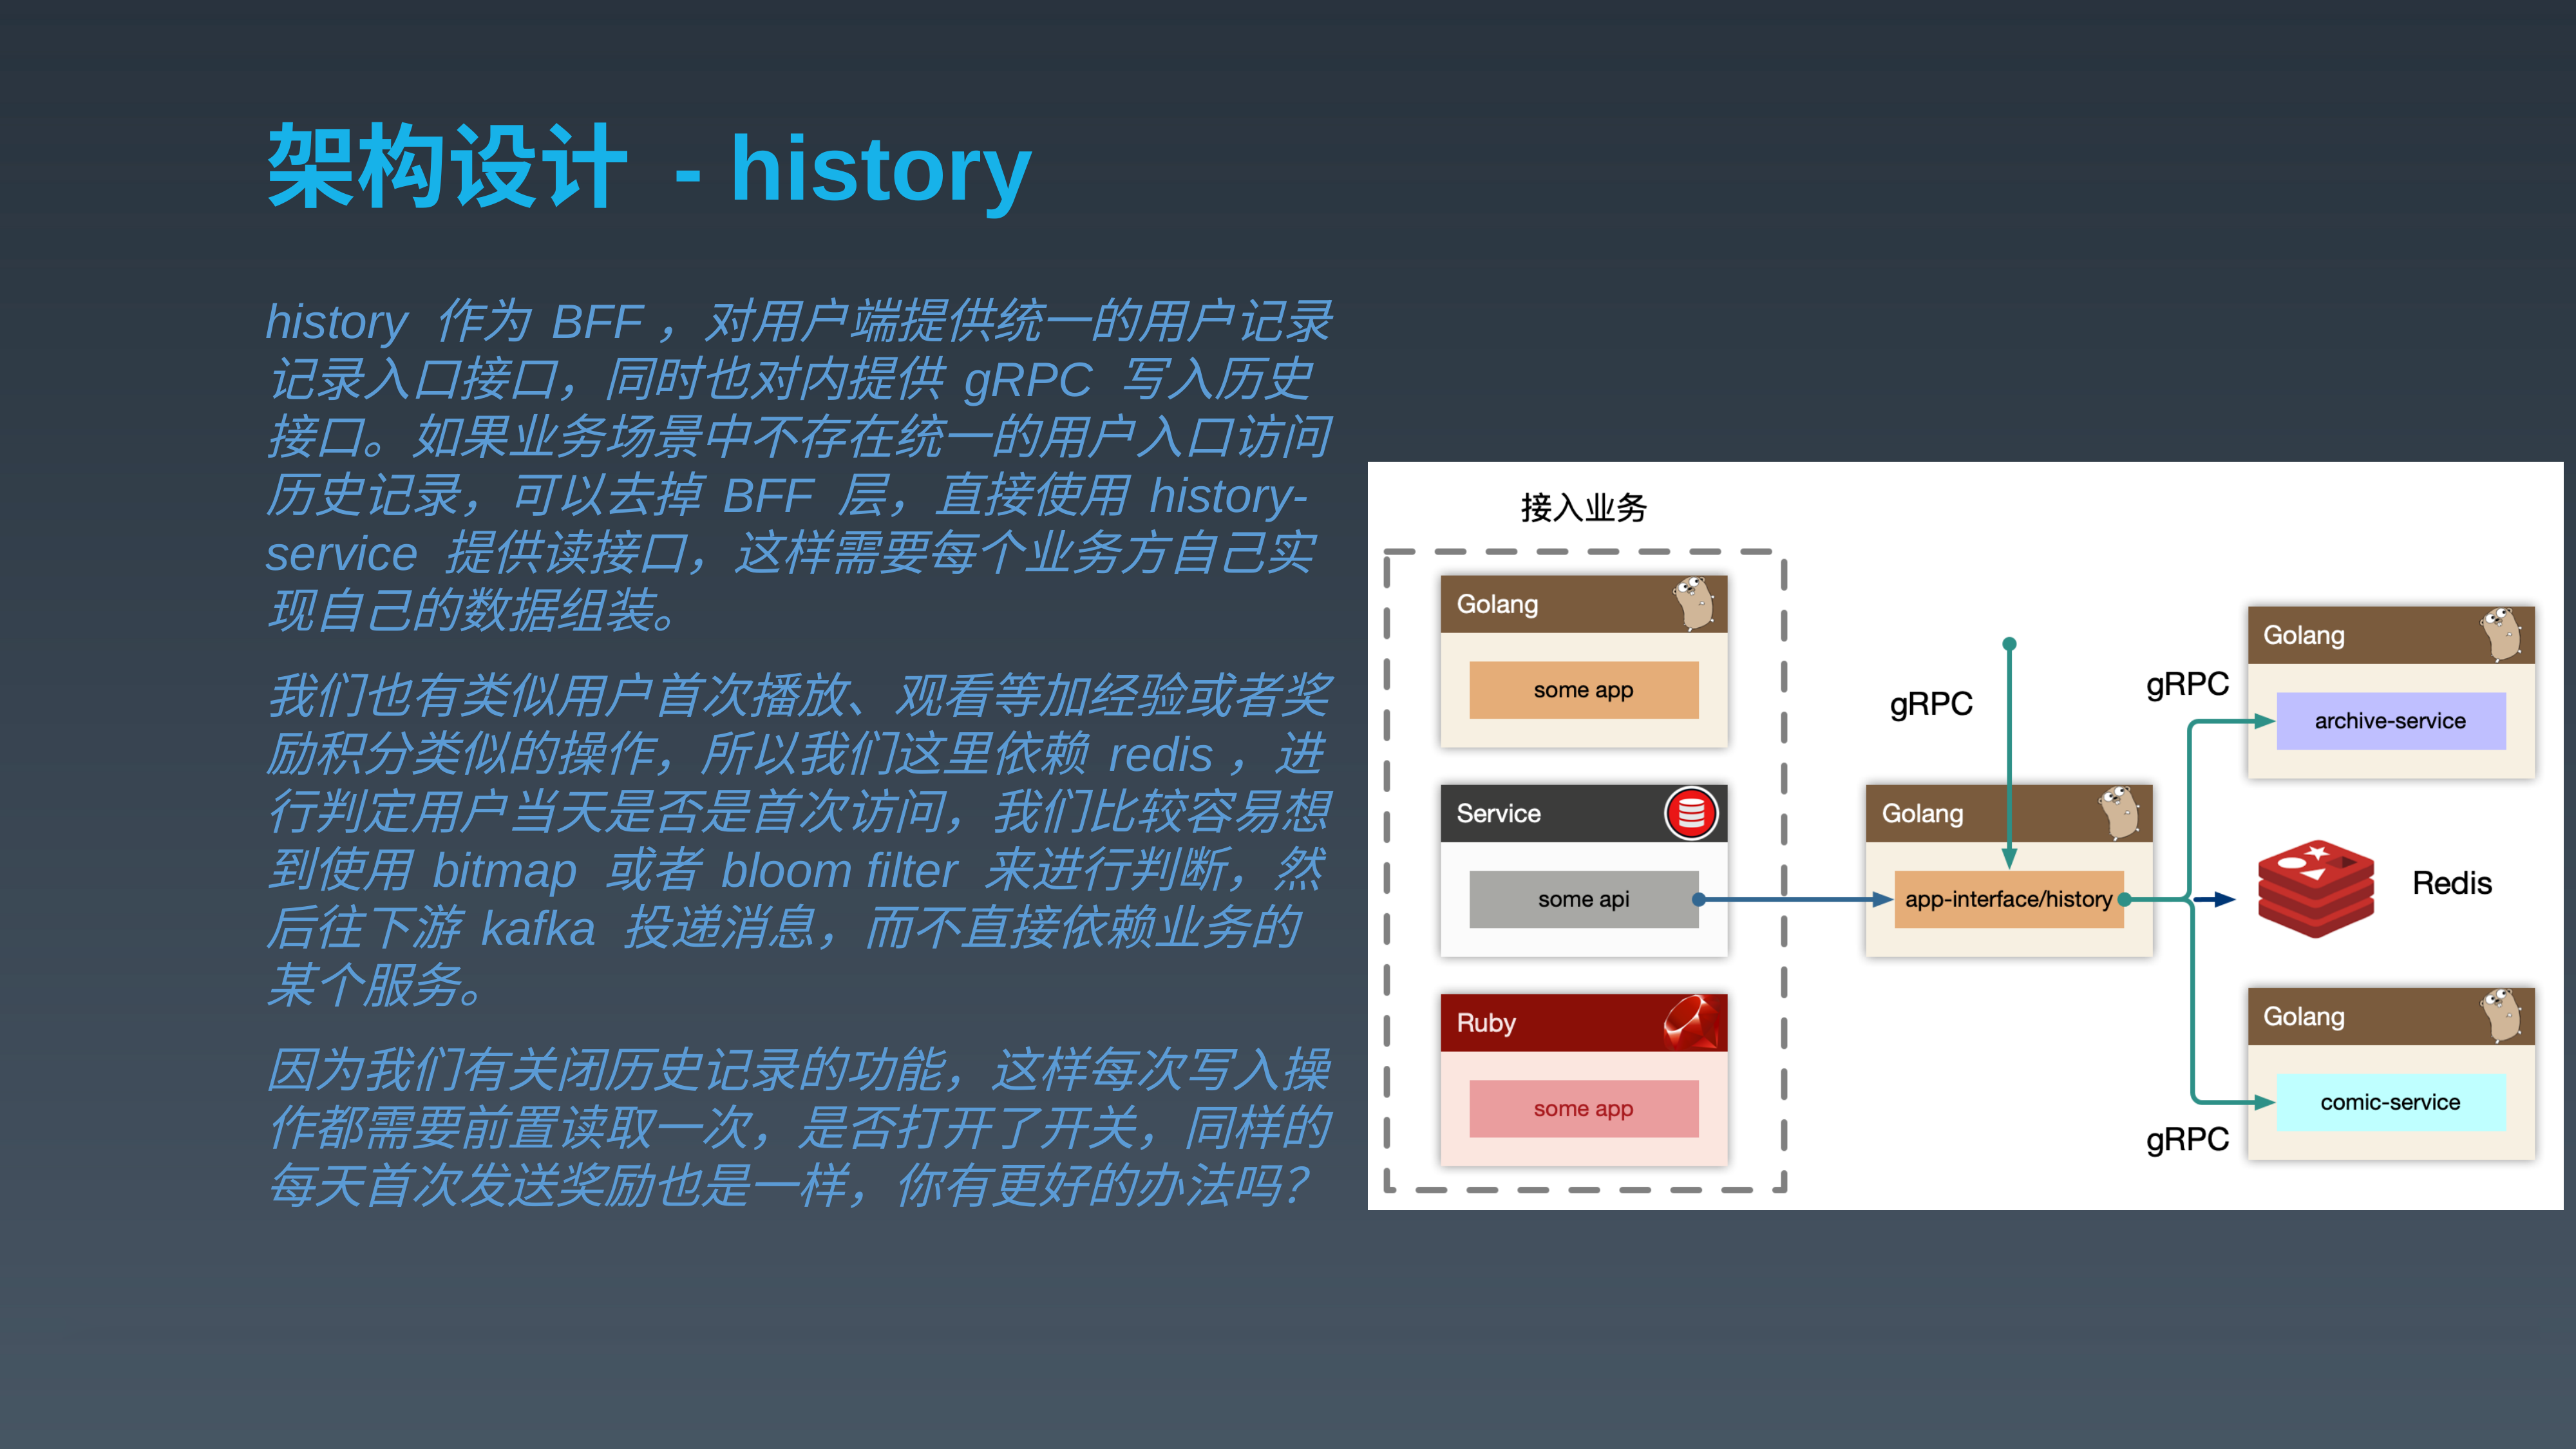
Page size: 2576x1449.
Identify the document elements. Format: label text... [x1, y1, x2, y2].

picture [0, 0, 2576, 1449]
title 架构设计 - history [260, 103, 2316, 243]
list history 作为 BFF，对用户端提供统一的用户记录记录入口接口，同时也对内提供 gRPC 写入历史接口。如果业务场景中不存在统一的用户入口访问历史记录，可以去掉 BFF 层，直接使用 history-service 提供读接口，这样需要每个业务方自己实现自己的数据组装。 我们也有类似用户首次播放、观看等加经验或者奖励积分类似的操作，所以我们这里依赖 redis，进行判定用户当天是否是首次访问，我们比较容易想到使用 bitmap 或者 bloom filter 来进行判断，然后往下游 kafka 投递消息，而不直接依赖业务的某个服务。 因为我们有关闭历史记录的功能，这样每次写入操作都需要前置读取一次，是否打开了开关，同样的每天首次发送奖励也是一样，你有更好的办法吗？ [260, 284, 1338, 1381]
